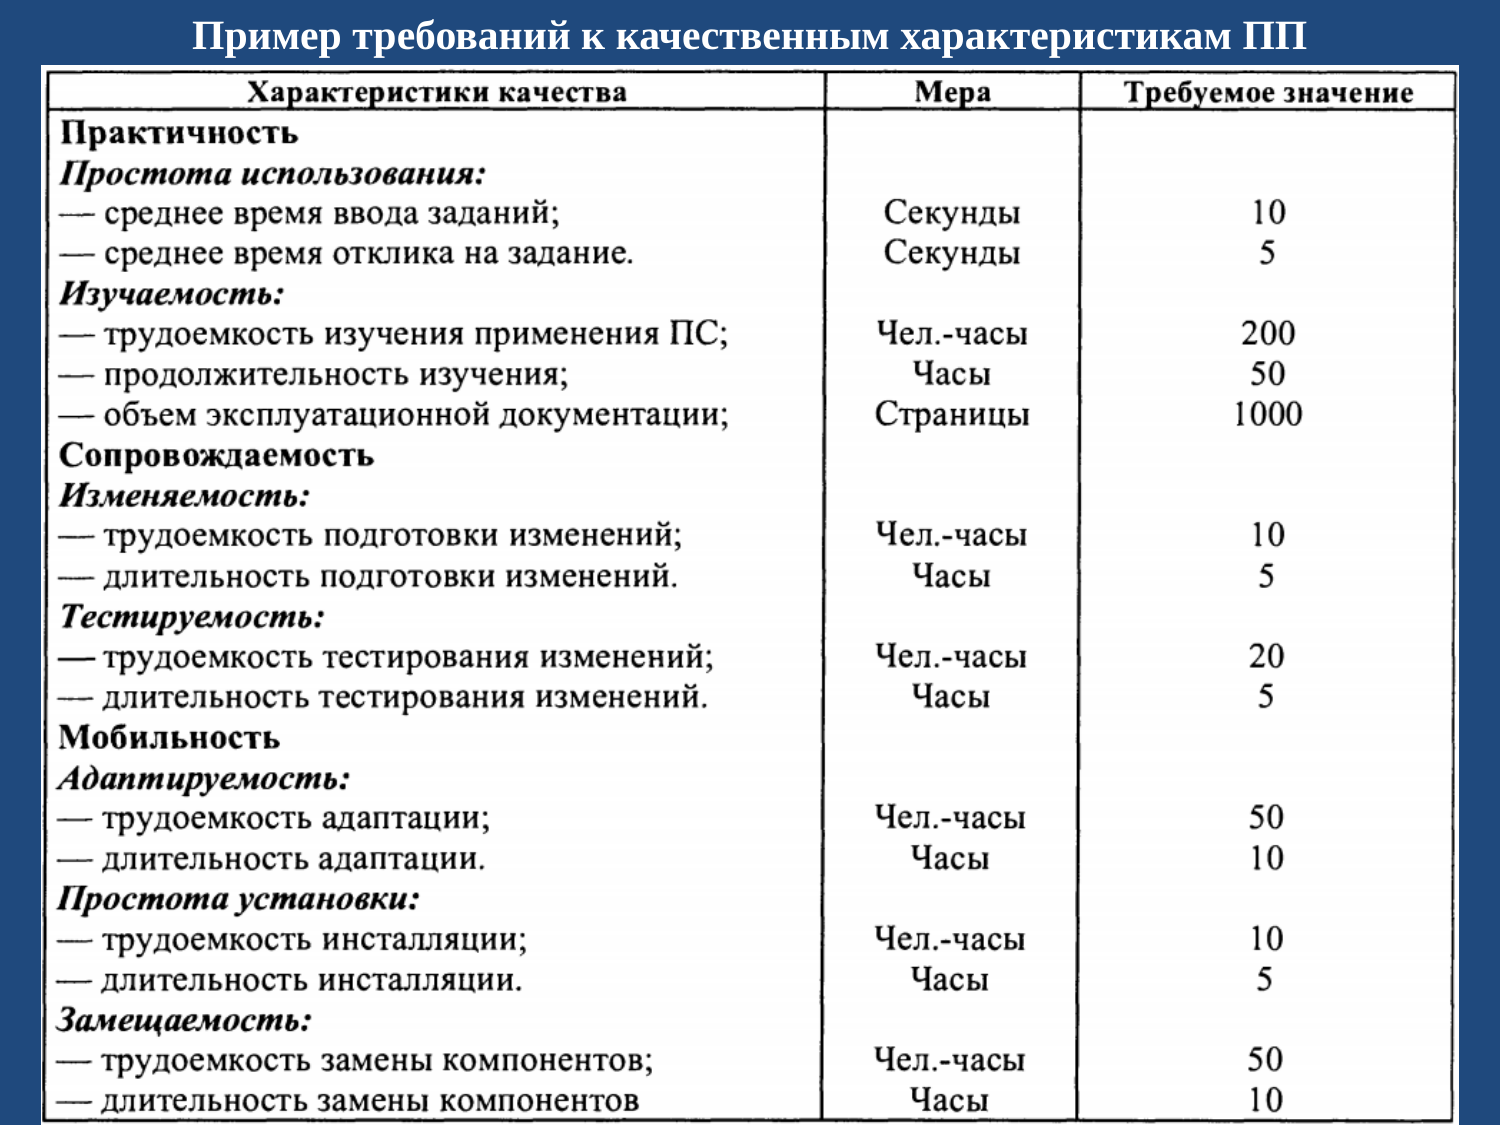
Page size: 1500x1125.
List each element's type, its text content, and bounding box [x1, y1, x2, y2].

picture [41, 65, 1459, 1125]
text_box Пример требований к качественным характеристикам ПП [0, 0, 1500, 65]
